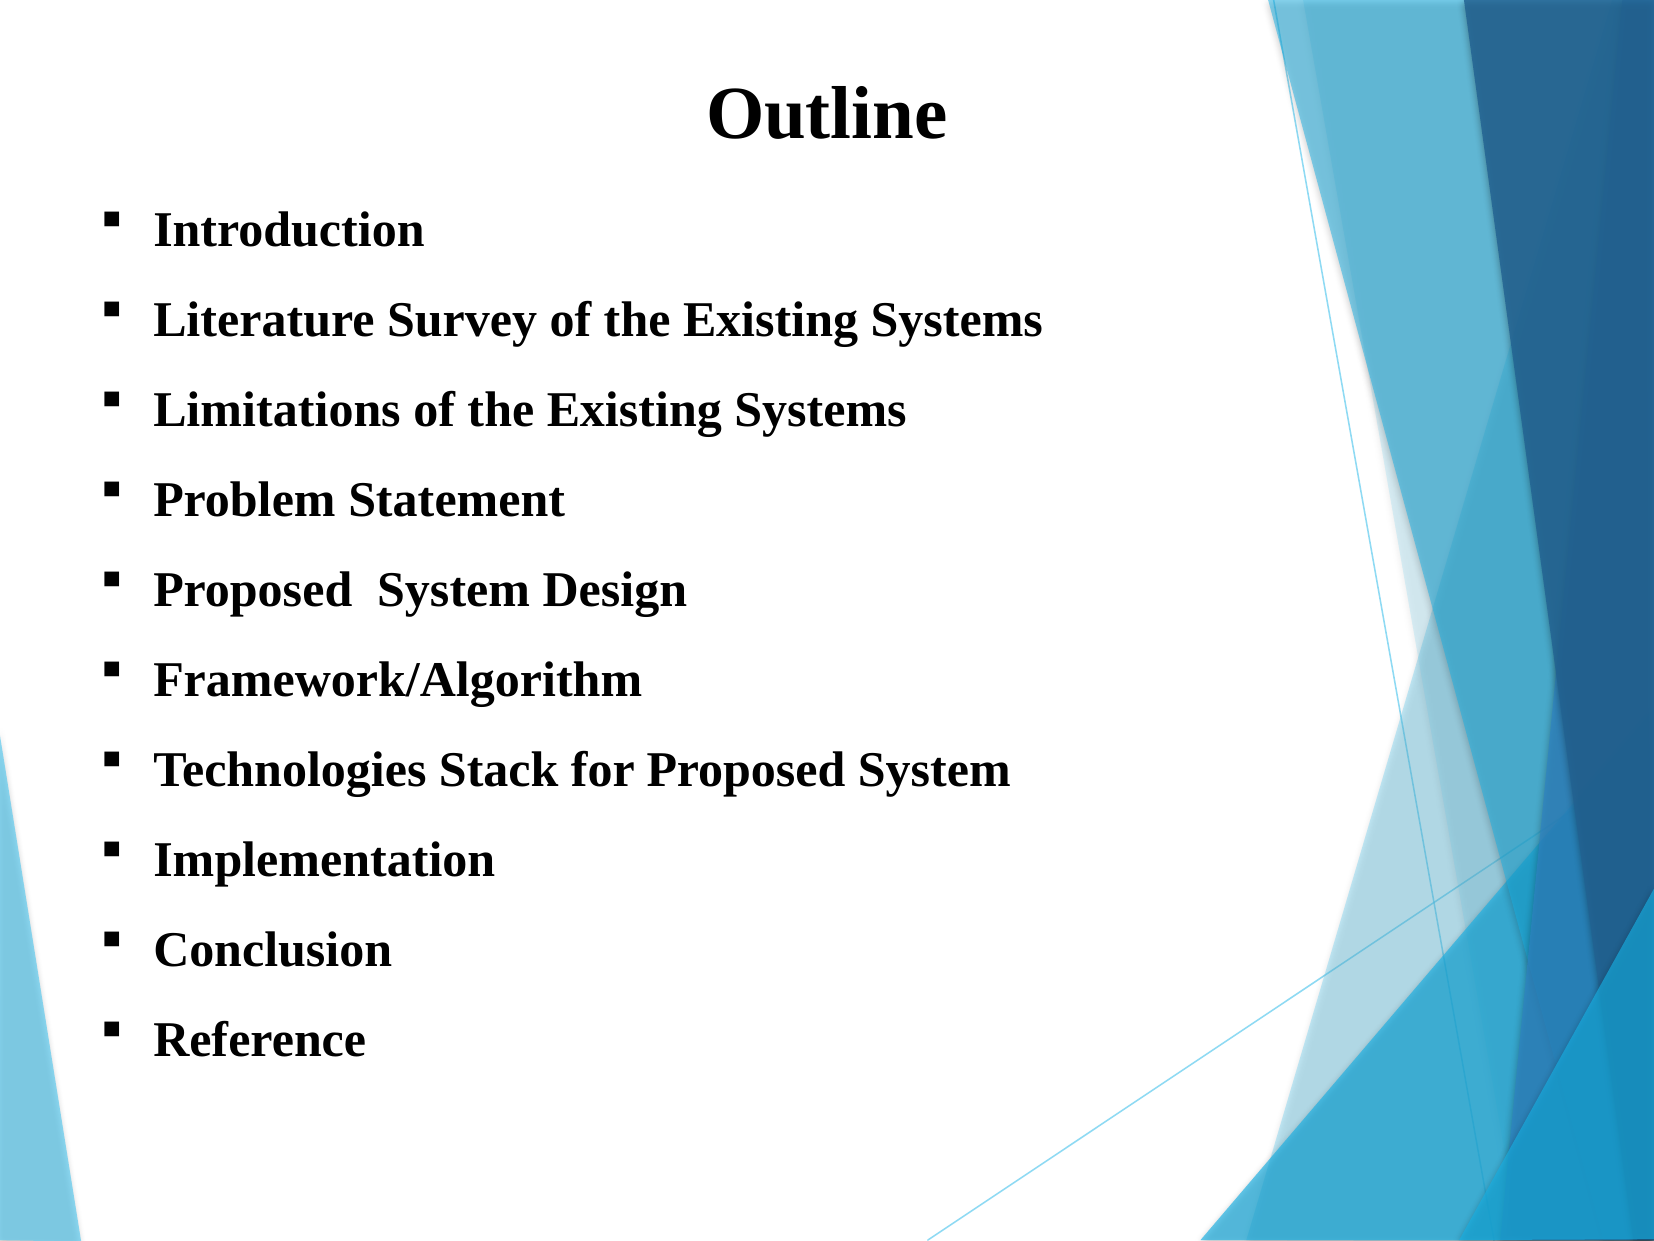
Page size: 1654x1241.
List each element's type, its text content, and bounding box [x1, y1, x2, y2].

text_box Outline [82, 23, 1571, 162]
text_box Introduction Literature Survey of the Existing Systems Limitations of the Existing Systems Problem Statement Proposed System Design Framework/Algorithm Technologies Stack for Proposed System Implementation Conclusion Reference [82, 162, 1613, 1078]
